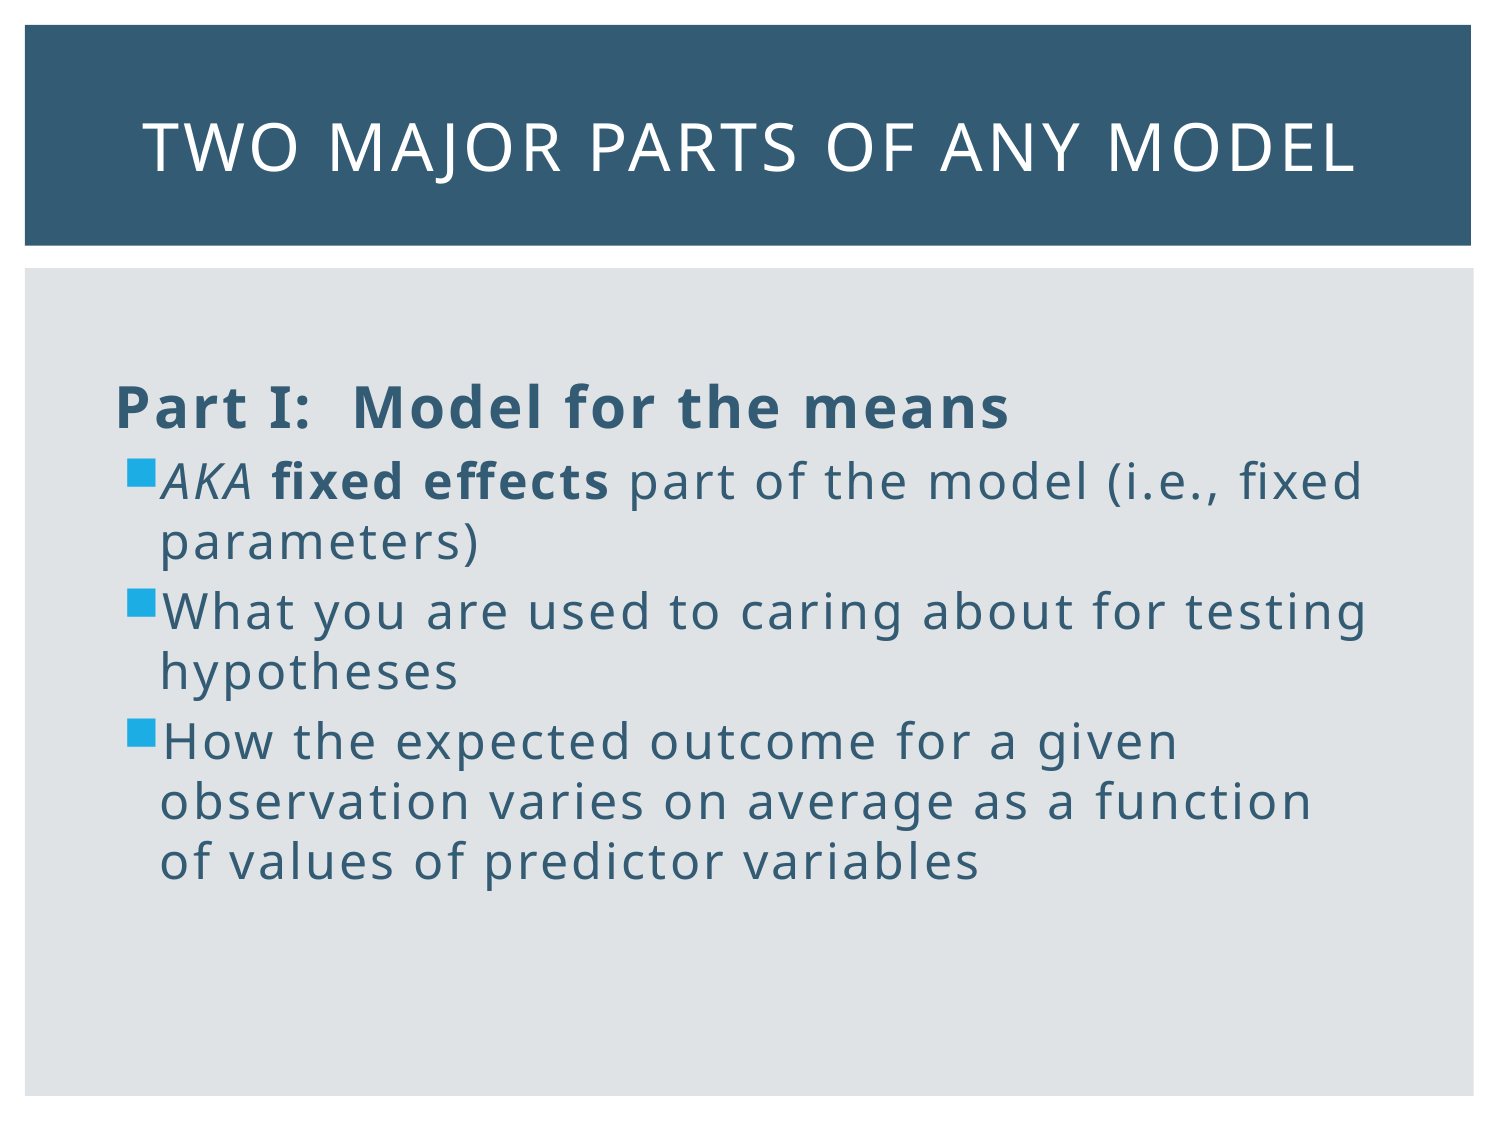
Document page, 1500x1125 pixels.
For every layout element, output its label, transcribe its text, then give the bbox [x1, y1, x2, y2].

title Two major parts of any model [62, 58, 1438, 232]
list Part I: Model for the means AKA fixed effects part of the model (i.e., fixed parameters) What you are used to caring about for testing hypotheses How the expected outcome for a given observation varies on average as a function of values of predictor variables [99, 362, 1388, 1062]
